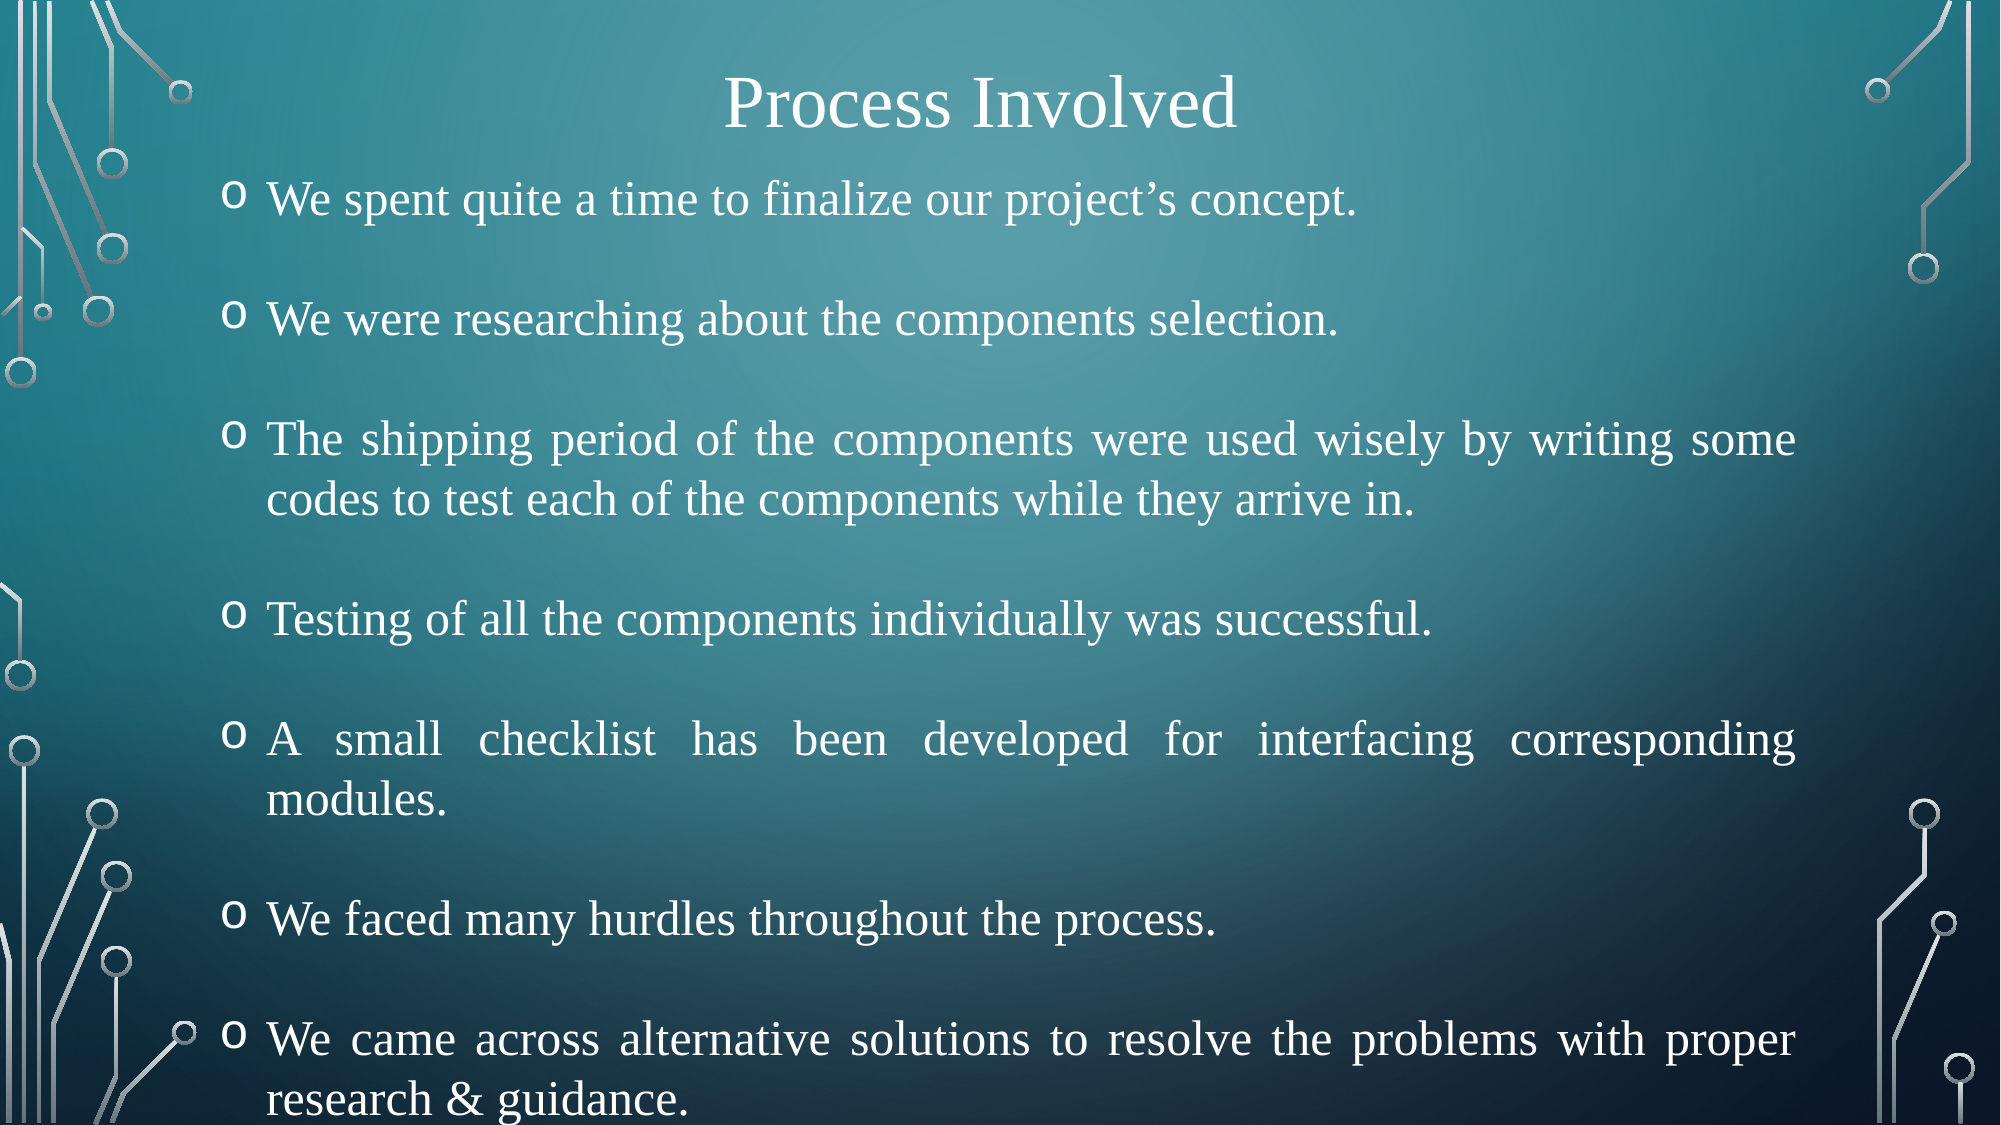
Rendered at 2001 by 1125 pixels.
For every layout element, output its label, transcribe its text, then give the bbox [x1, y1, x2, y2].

title Process Involved [187, 0, 1774, 207]
text_box We spent quite a time to finalize our project’s concept. We were researching about the components selection. The shipping period of the components were used wisely by writing some codes to test each of the components while they arrive in. Testing of all the components individually was successful. A small checklist has been developed for interfacing corresponding modules. We faced many hurdles throughout the process. We came across alternative solutions to resolve the problems with proper research & guidance. [204, 157, 1813, 1125]
